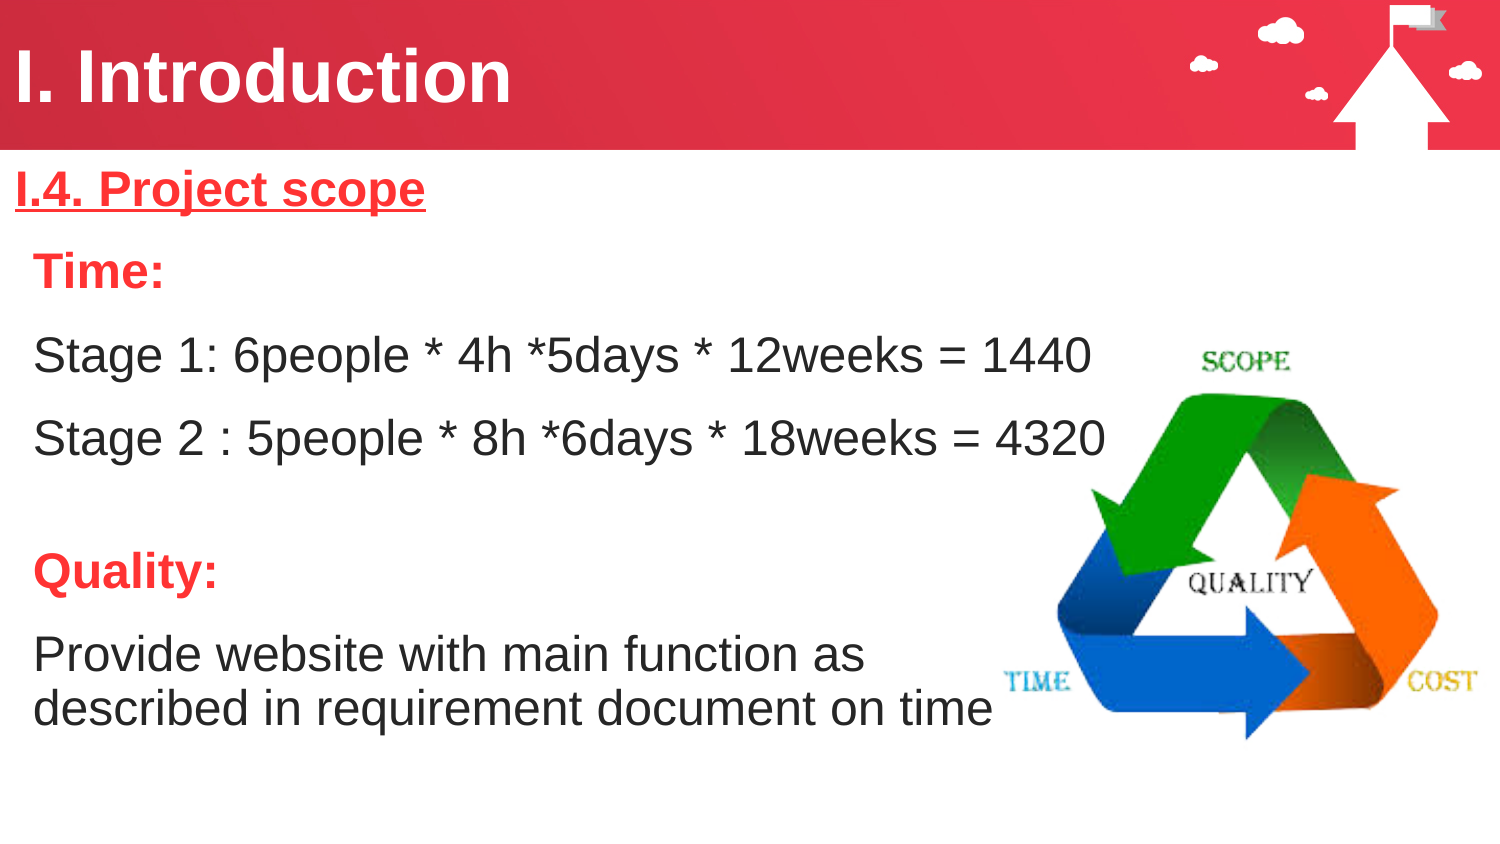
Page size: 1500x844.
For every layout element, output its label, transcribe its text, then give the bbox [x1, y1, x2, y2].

picture [0, 225, 1500, 844]
text_box Quality: Provide website with main function as described in requirement document on time [32, 537, 980, 753]
text_box Time: Stage 1: 6people * 4h *5days * 12weeks = 1440 Stage 2 : 5people * 8h *6days * 18weeks = 4320 [32, 238, 1179, 428]
title I. Introduction [0, 0, 1500, 146]
list I.4. Project scope [0, 148, 1500, 225]
